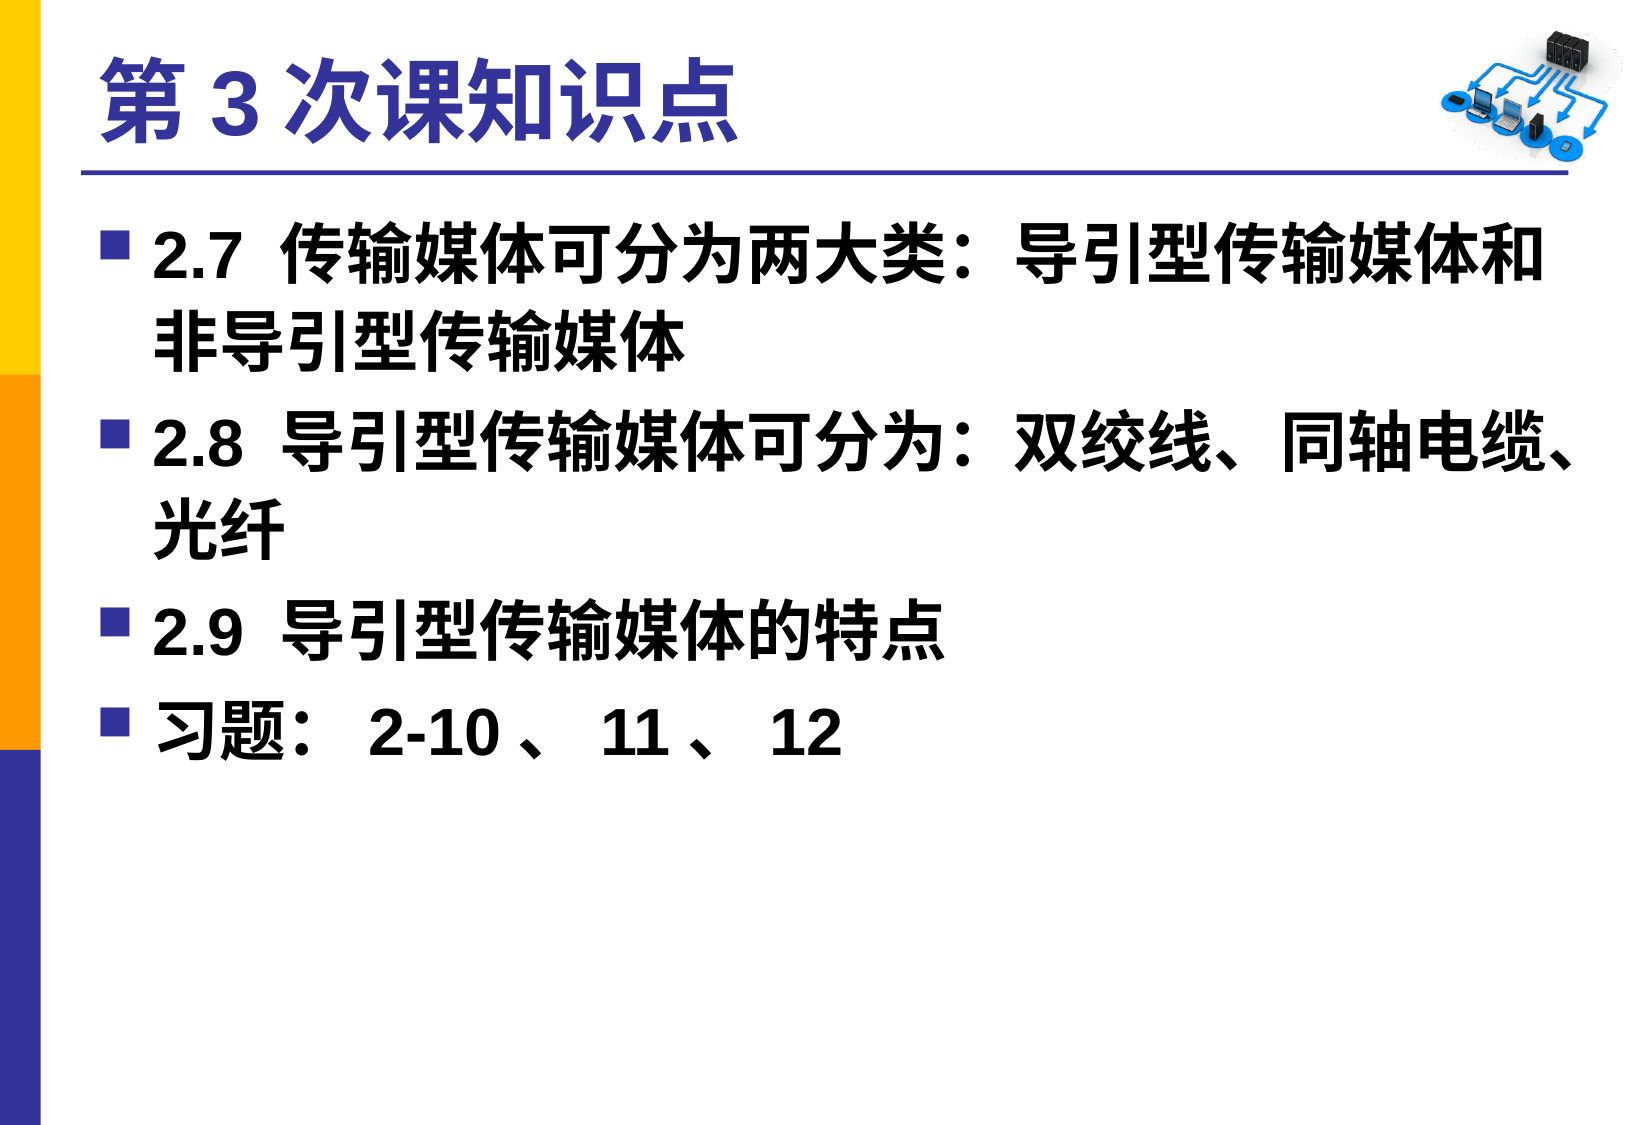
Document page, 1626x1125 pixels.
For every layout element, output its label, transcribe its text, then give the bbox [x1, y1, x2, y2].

picture [1438, 30, 1624, 165]
title 第3次课知识点 [81, 30, 1569, 161]
list 2.7 传输媒体可分为两大类：导引型传输媒体和非导引型传输媒体 2.8 导引型传输媒体可分为：双绞线、同轴电缆、光纤 2.9 导引型传输媒体的特点 习题：2-10、11、12 [81, 196, 1569, 1006]
